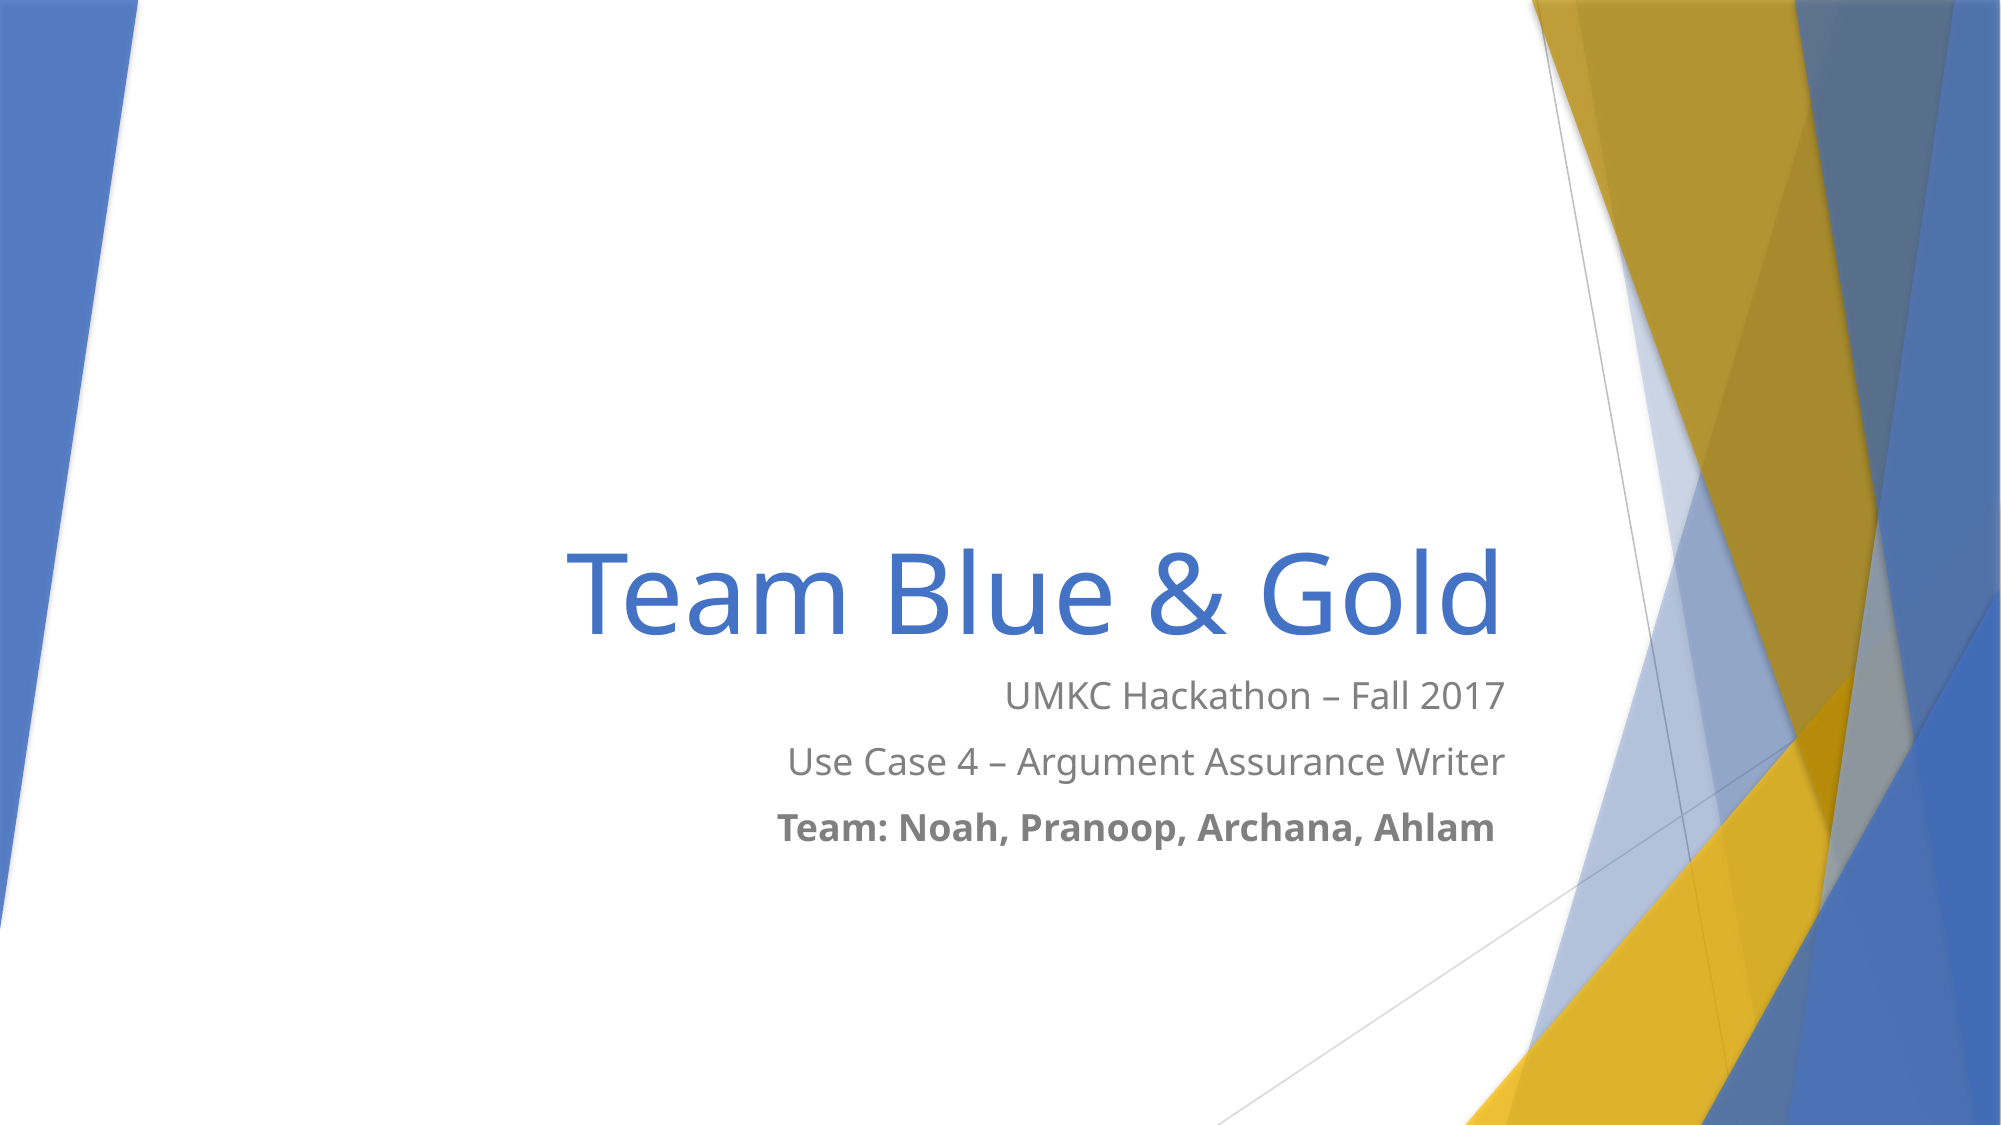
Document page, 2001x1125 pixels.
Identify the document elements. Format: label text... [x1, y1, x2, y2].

title Team Blue & Gold [247, 394, 1522, 664]
subtitle UMKC Hackathon – Fall 2017 Use Case 4 – Argument Assurance Writer Team: Noah, Pranoop, Archana, Ahlam [247, 664, 1522, 906]
